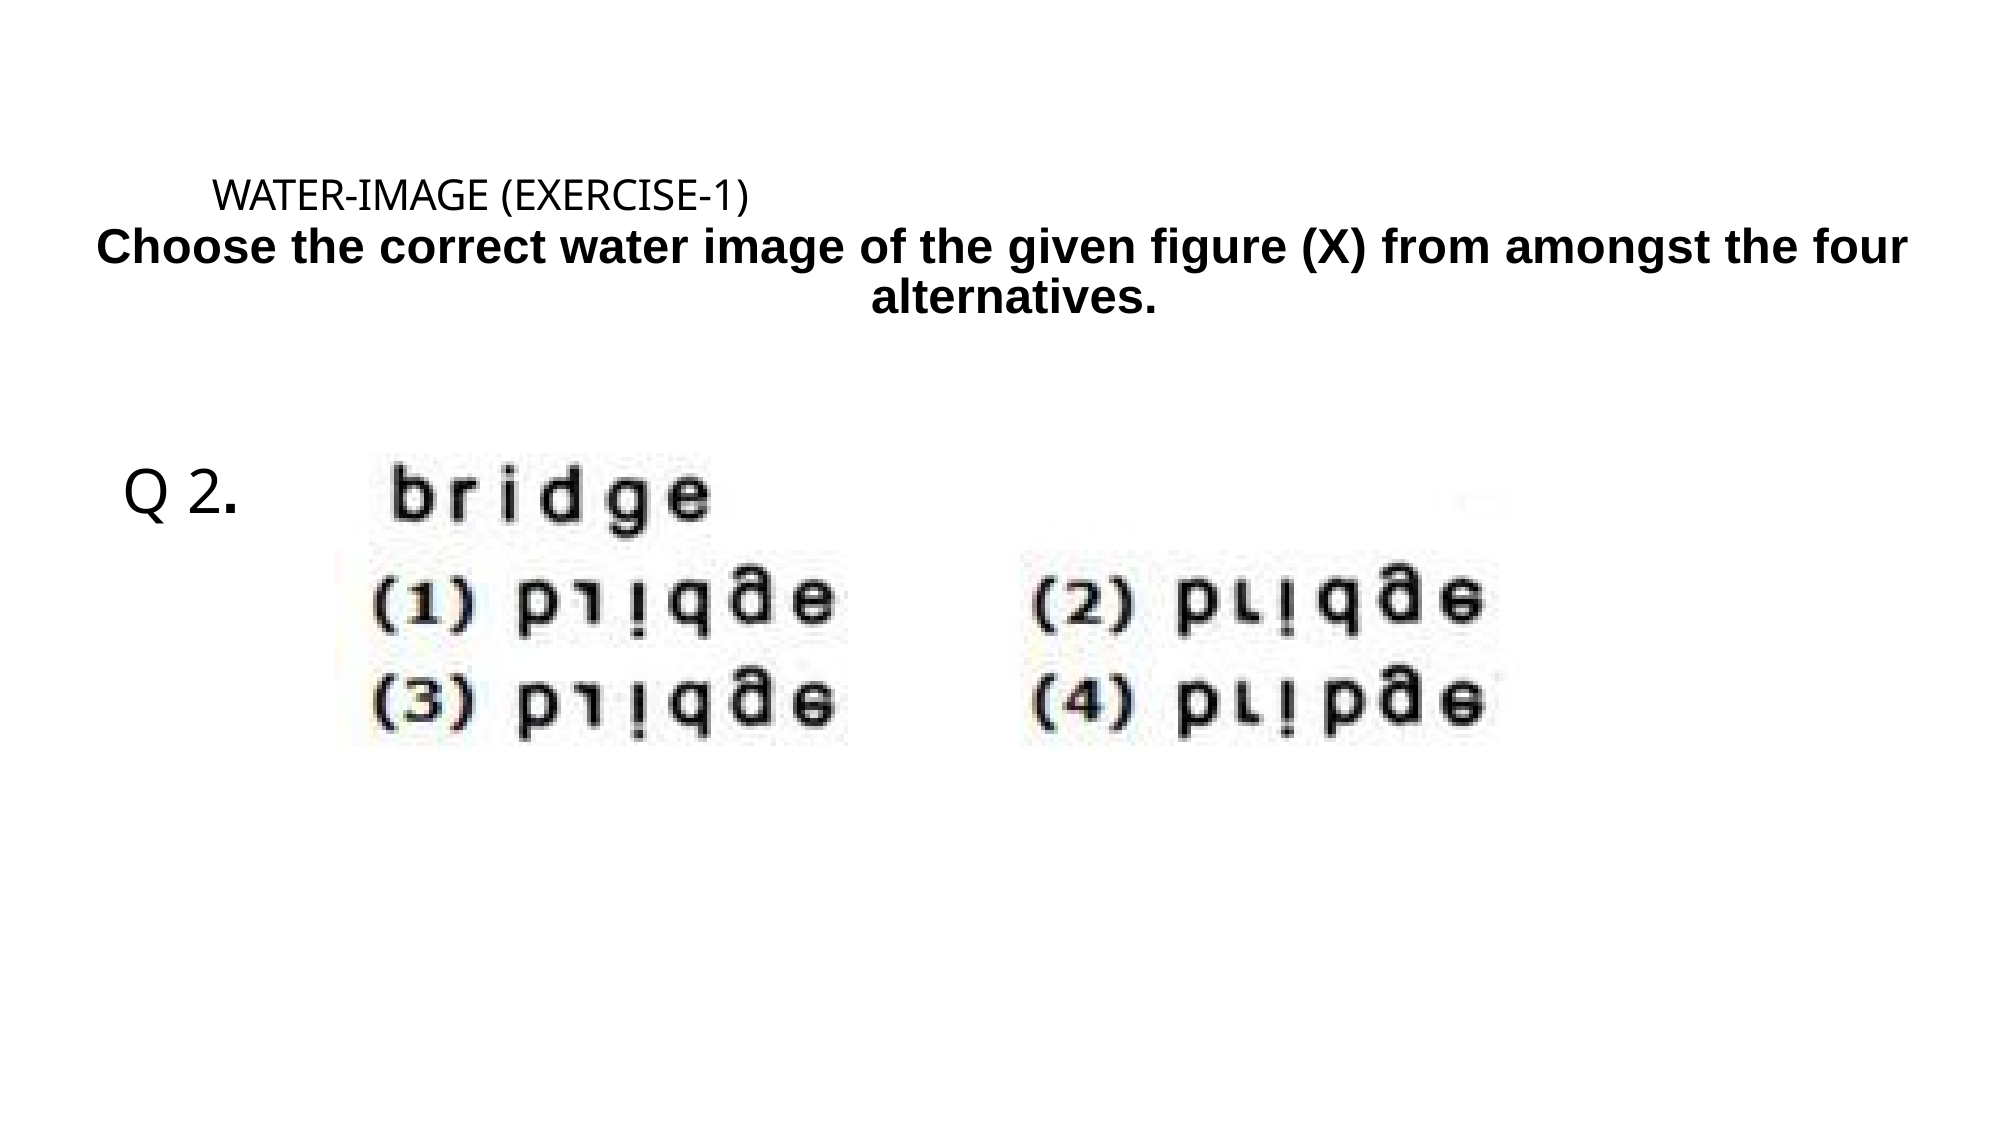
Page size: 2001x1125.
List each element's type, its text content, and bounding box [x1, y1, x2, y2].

text_box WATER-IMAGE (EXERCISE-1) [209, 166, 878, 220]
text_box Q 2. [120, 449, 256, 527]
picture [335, 452, 1522, 751]
title Choose the correct water image of the given figure (X) from amongst the four alternatives. [92, 220, 1913, 411]
